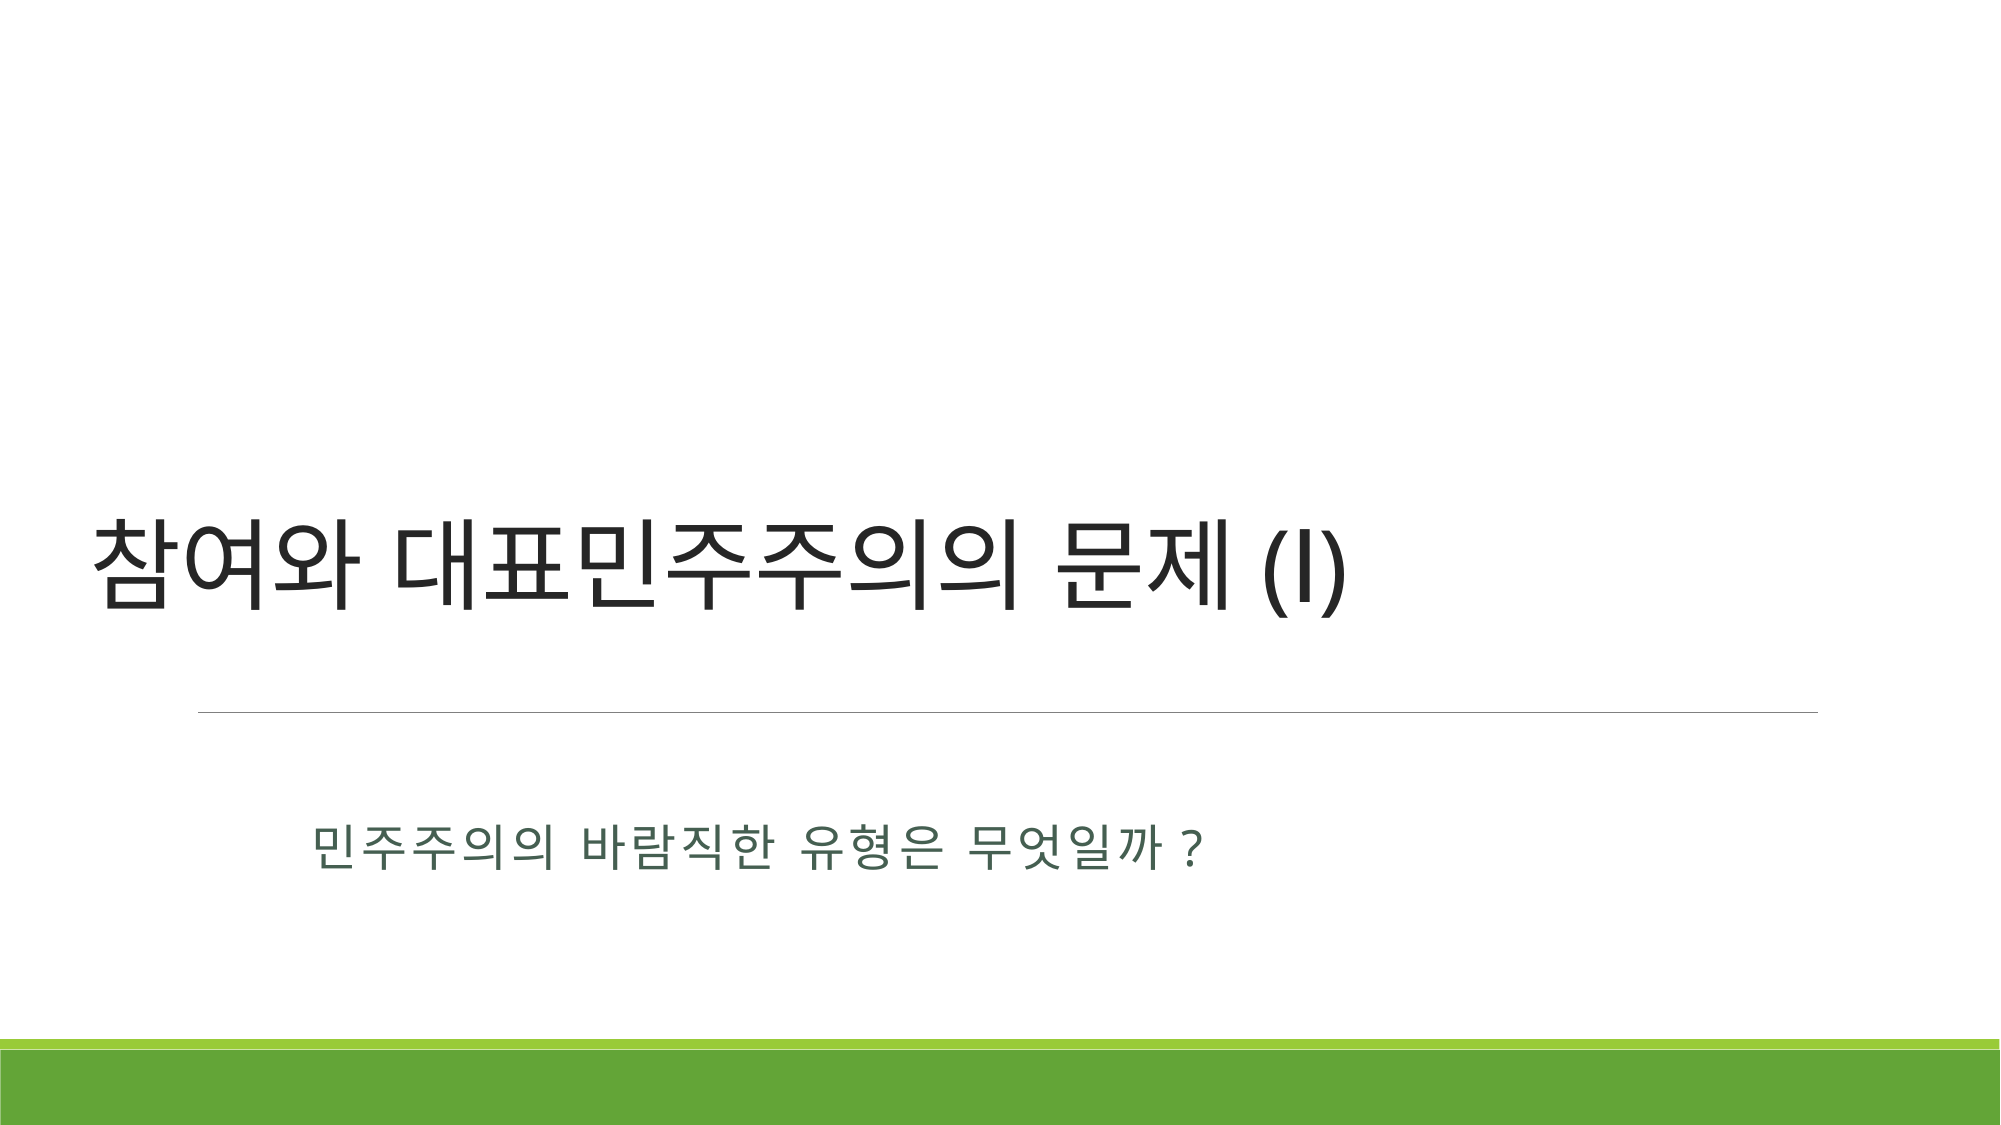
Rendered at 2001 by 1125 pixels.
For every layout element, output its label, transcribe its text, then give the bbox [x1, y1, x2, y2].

subtitle 민주주의의 바람직한 유형은 무엇일까? [296, 815, 1697, 916]
title 참여와 대표민주주의의 문제(Ⅰ) [74, 520, 1934, 631]
